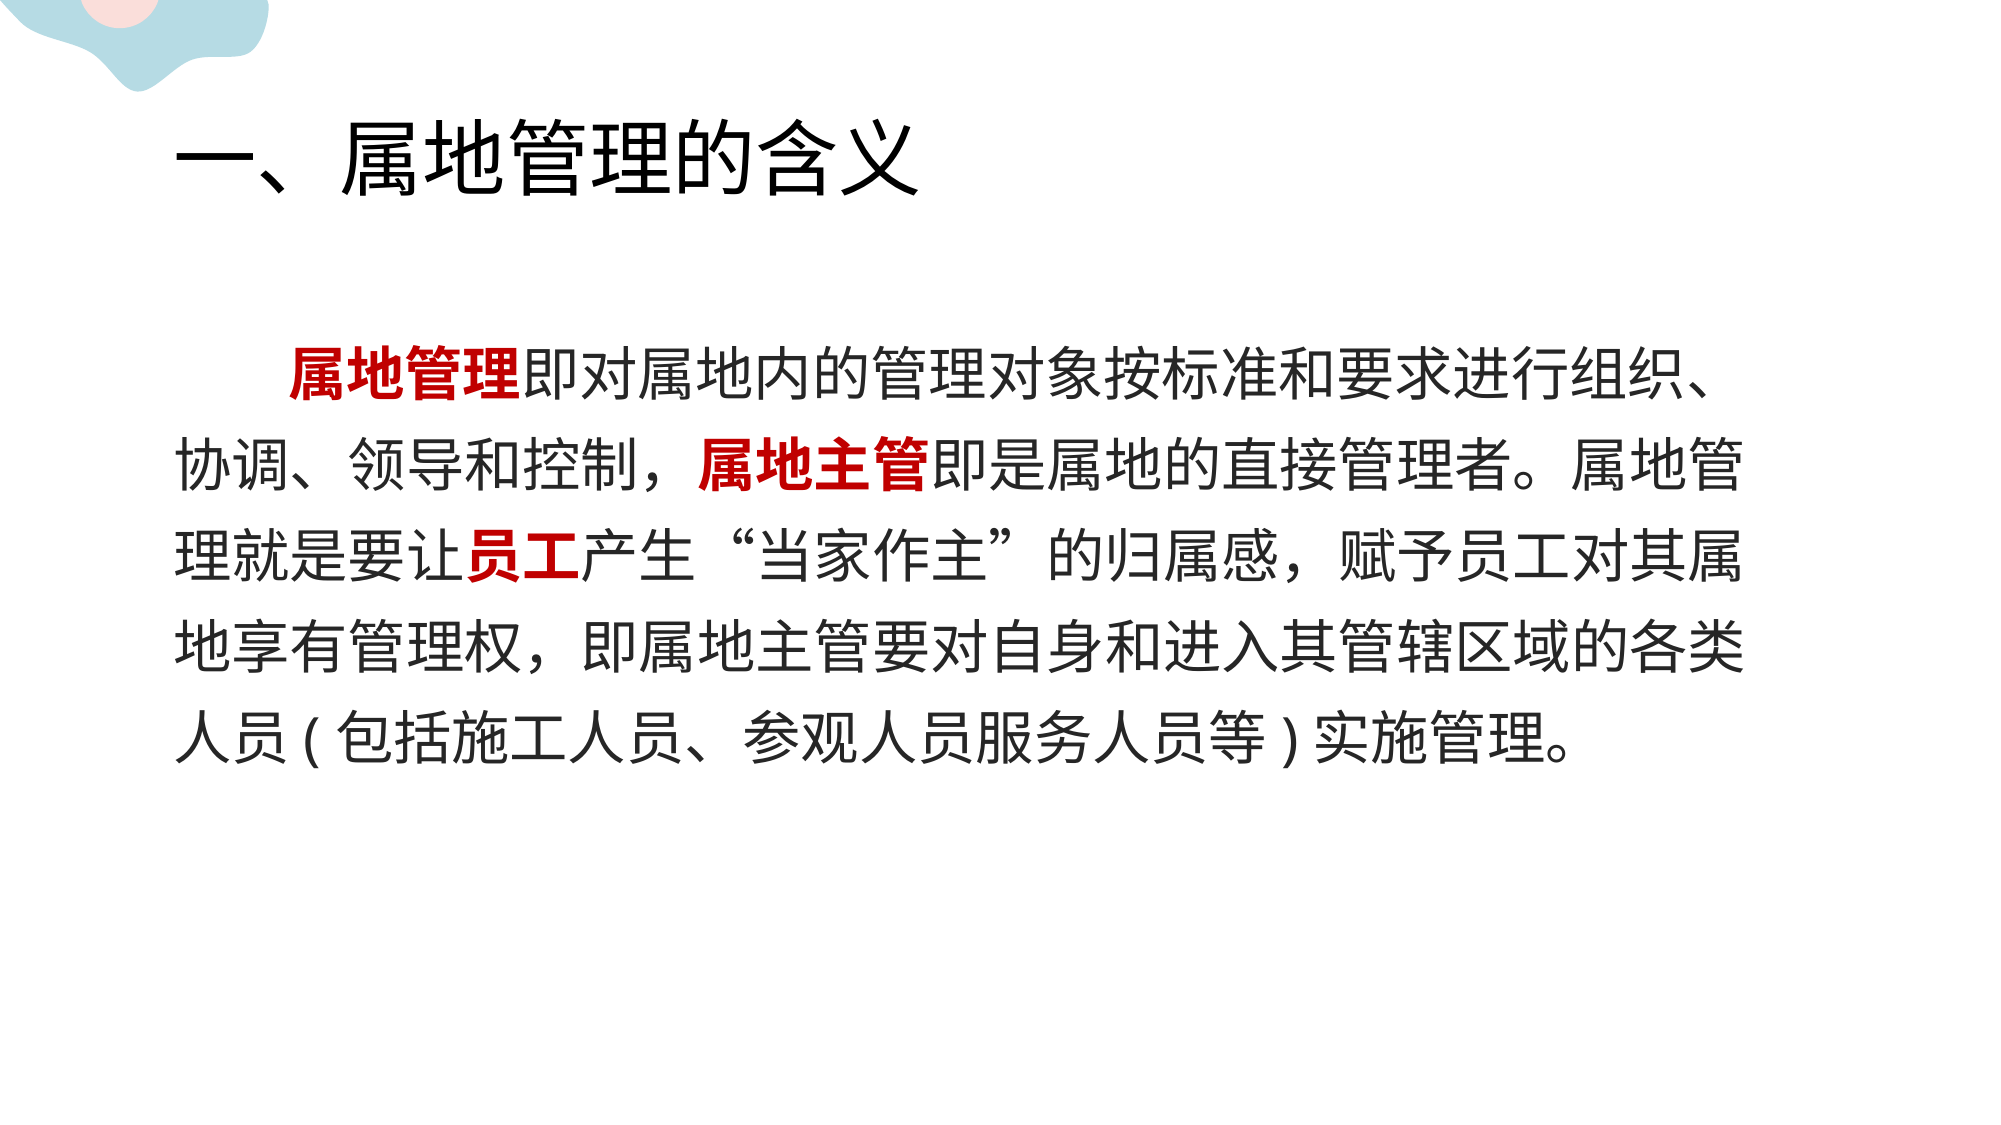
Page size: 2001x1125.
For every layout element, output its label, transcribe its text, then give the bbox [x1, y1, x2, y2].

text_box 属地管理即对属地内的管理对象按标准和要求进行组织、协调、领导和控制，属地主管即是属地的直接管理者。属地管理就是要让员工产生“当家作主”的归属感，赋予员工对其属地享有管理权，即属地主管要对自身和进入其管辖区域的各类人员(包括施工人员、参观人员服务人员等)实施管理。 [158, 308, 1775, 779]
title 一、属地管理的含义 [158, 117, 1884, 207]
